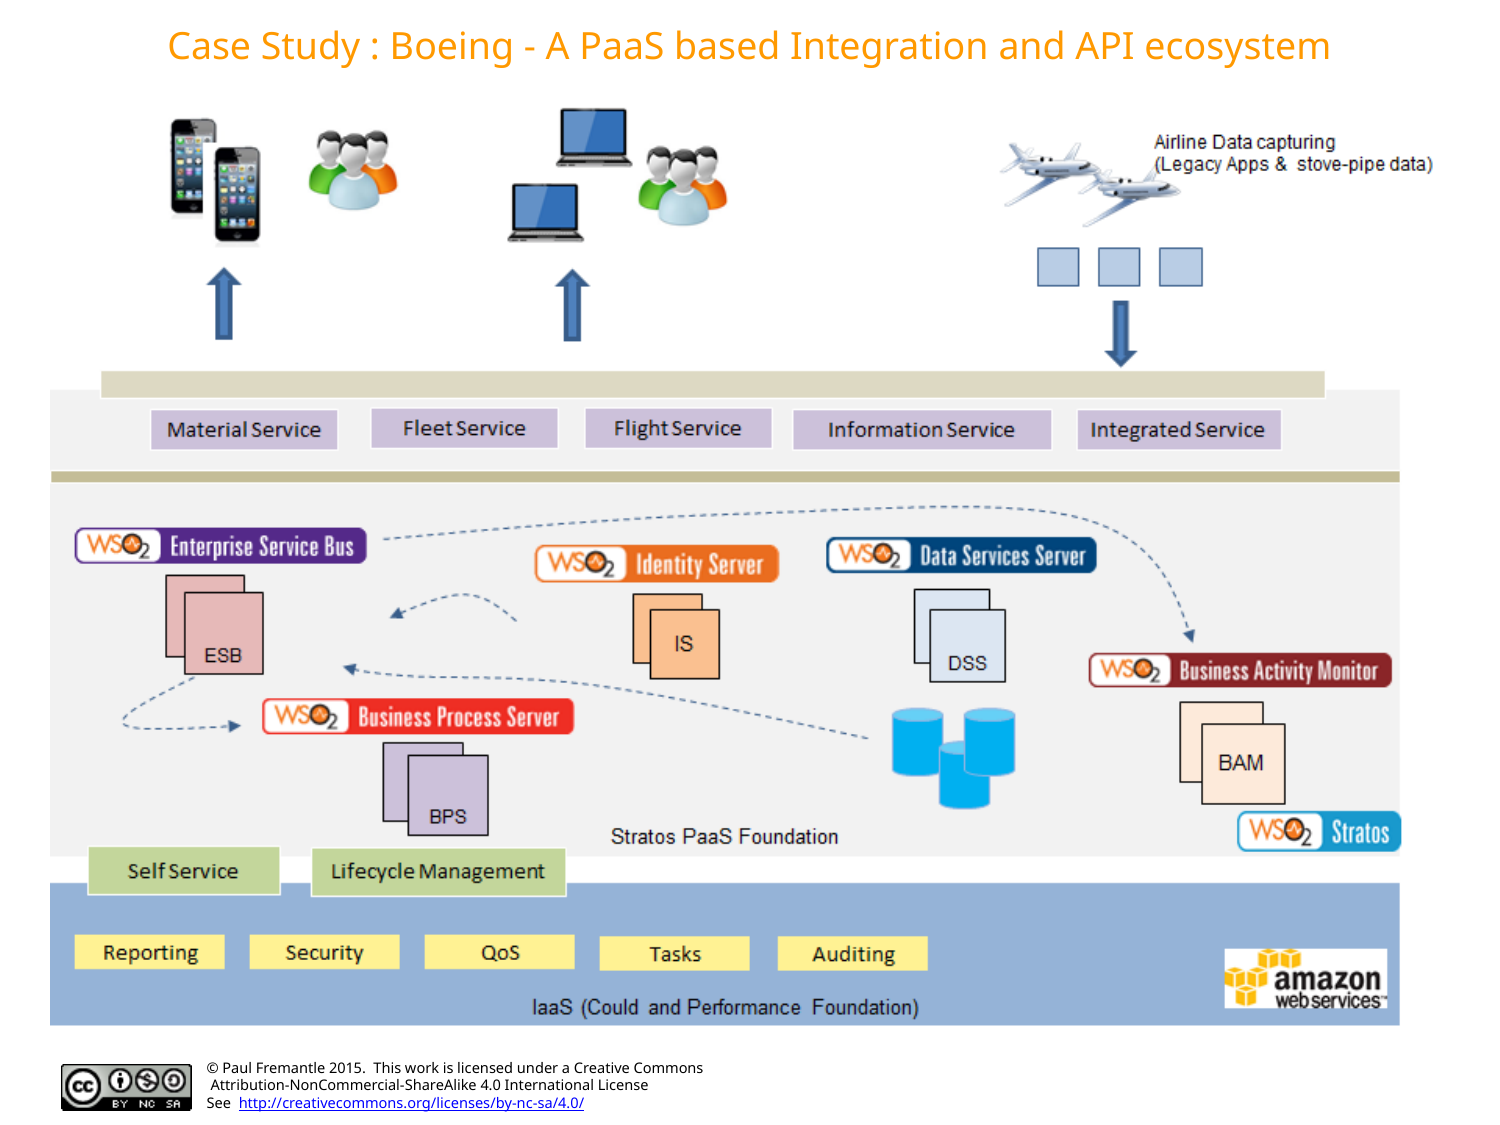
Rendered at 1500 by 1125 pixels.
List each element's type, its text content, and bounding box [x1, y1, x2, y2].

picture [49, 99, 1451, 1032]
title Case Study : Boeing - A PaaS based Integration and API ecosystem [28, 7, 1472, 111]
picture [61, 1064, 192, 1111]
